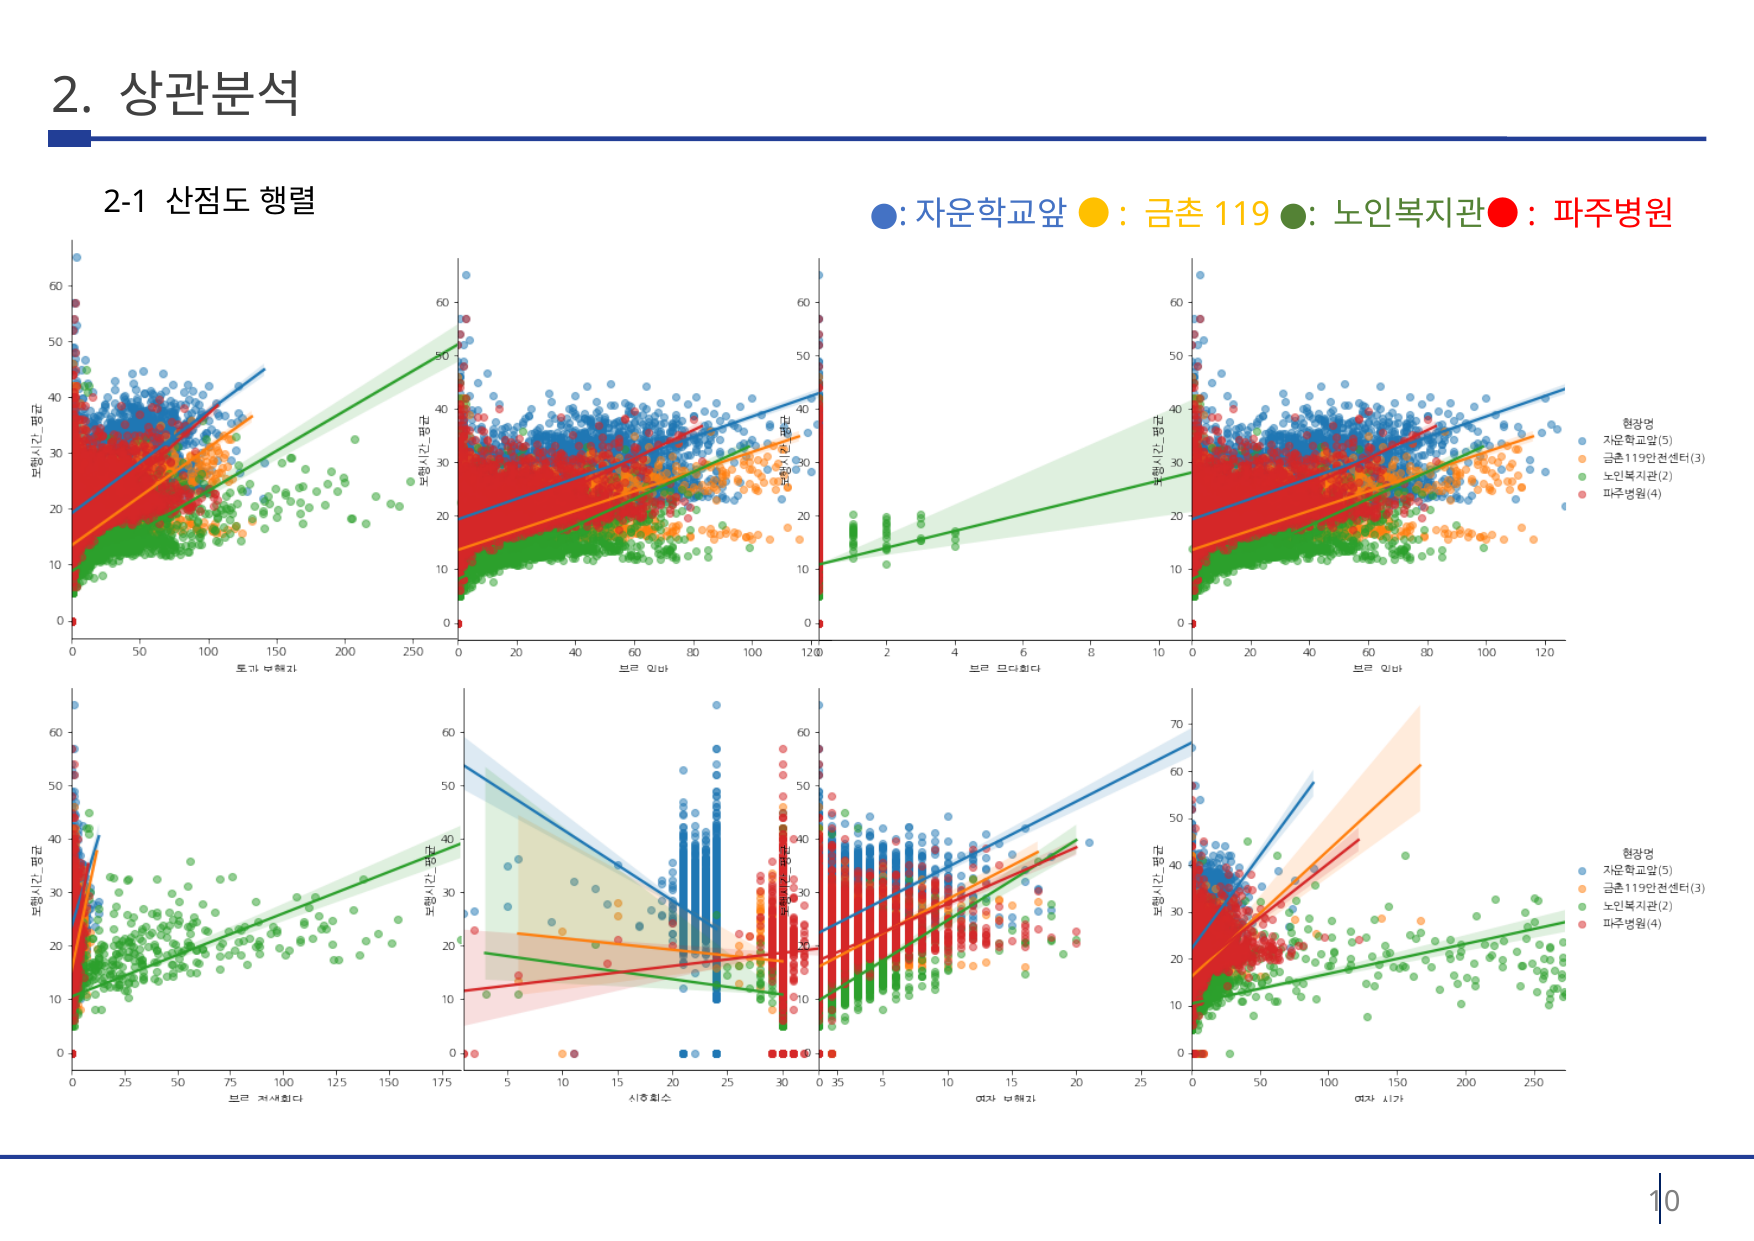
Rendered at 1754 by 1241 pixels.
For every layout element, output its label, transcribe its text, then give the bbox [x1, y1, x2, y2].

text_box ●:자운학교앞 ●: 금촌119 ●: 노인복지관●: 파주병원 [854, 184, 1754, 285]
picture [22, 675, 1717, 1102]
picture [22, 226, 1717, 672]
title 2. 상관분석 [36, 65, 1754, 120]
list 2-1 산점도 행렬 [0, 178, 1754, 227]
